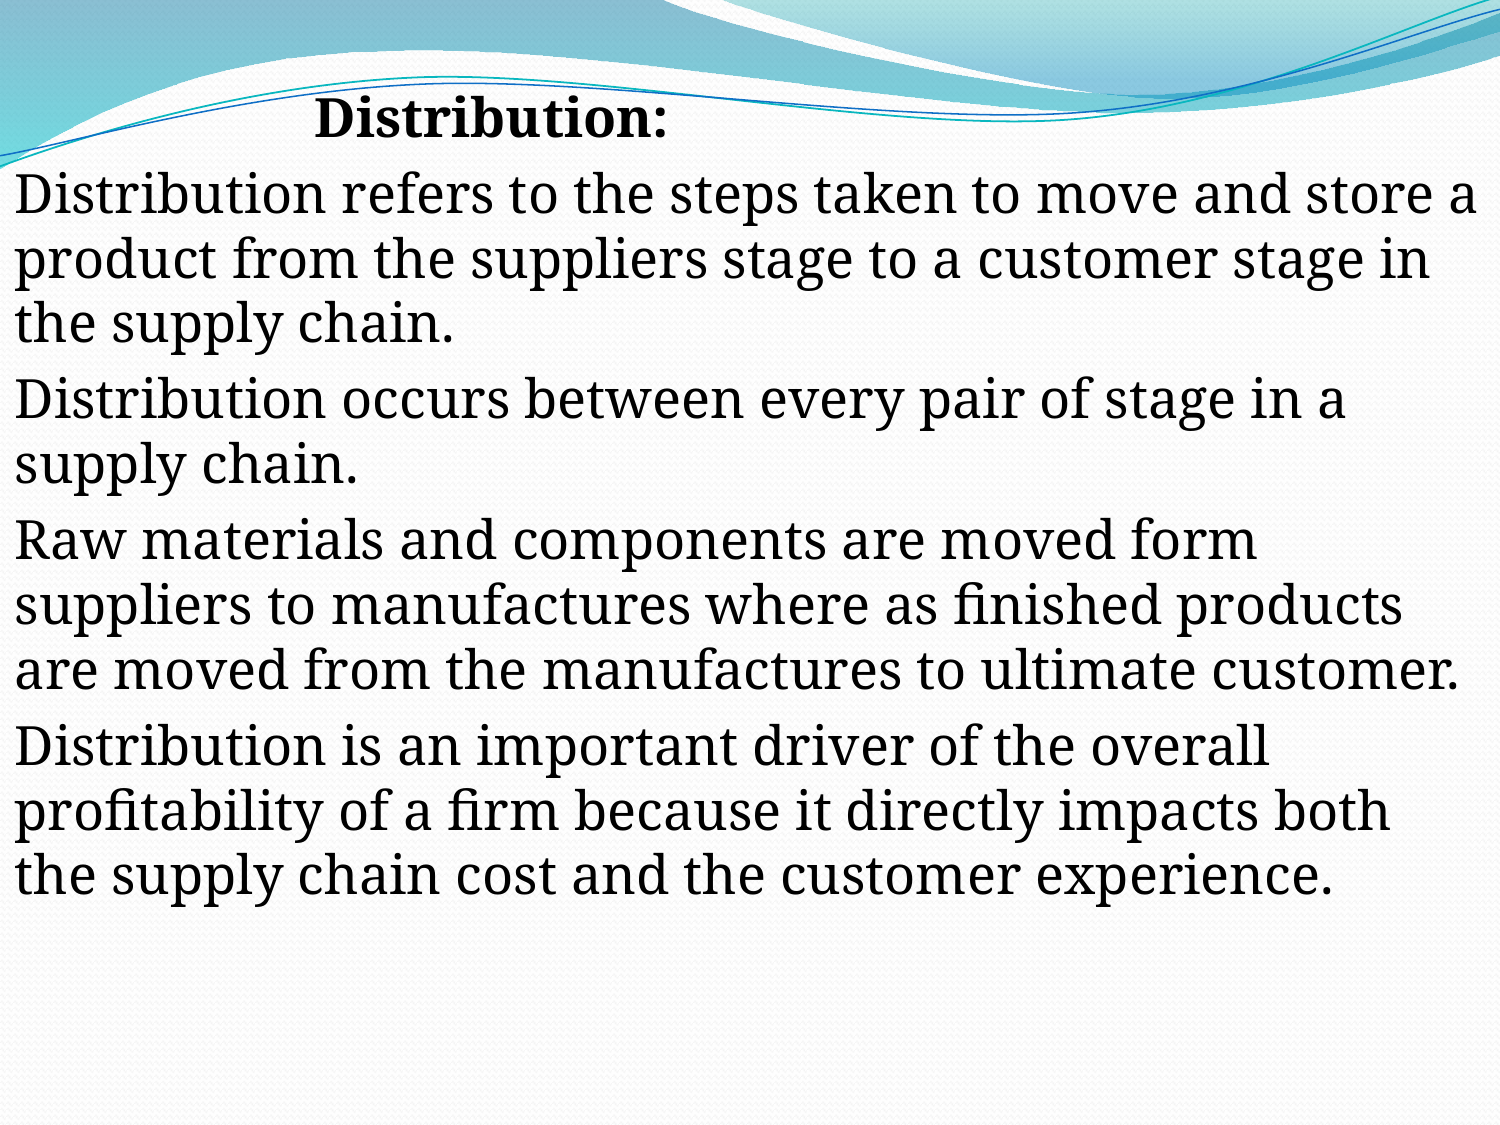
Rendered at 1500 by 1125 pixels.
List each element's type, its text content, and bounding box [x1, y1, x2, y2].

list Distribution: Distribution refers to the steps taken to move and store a product from the suppliers stage to a customer stage in the supply chain. Distribution occurs between every pair of stage in a supply chain. Raw materials and components are moved form suppliers to manufactures where as finished products are moved from the manufactures to ultimate customer. Distribution is an important driver of the overall profitability of a firm because it directly impacts both the supply chain cost and the customer experience. [0, 0, 1500, 1125]
